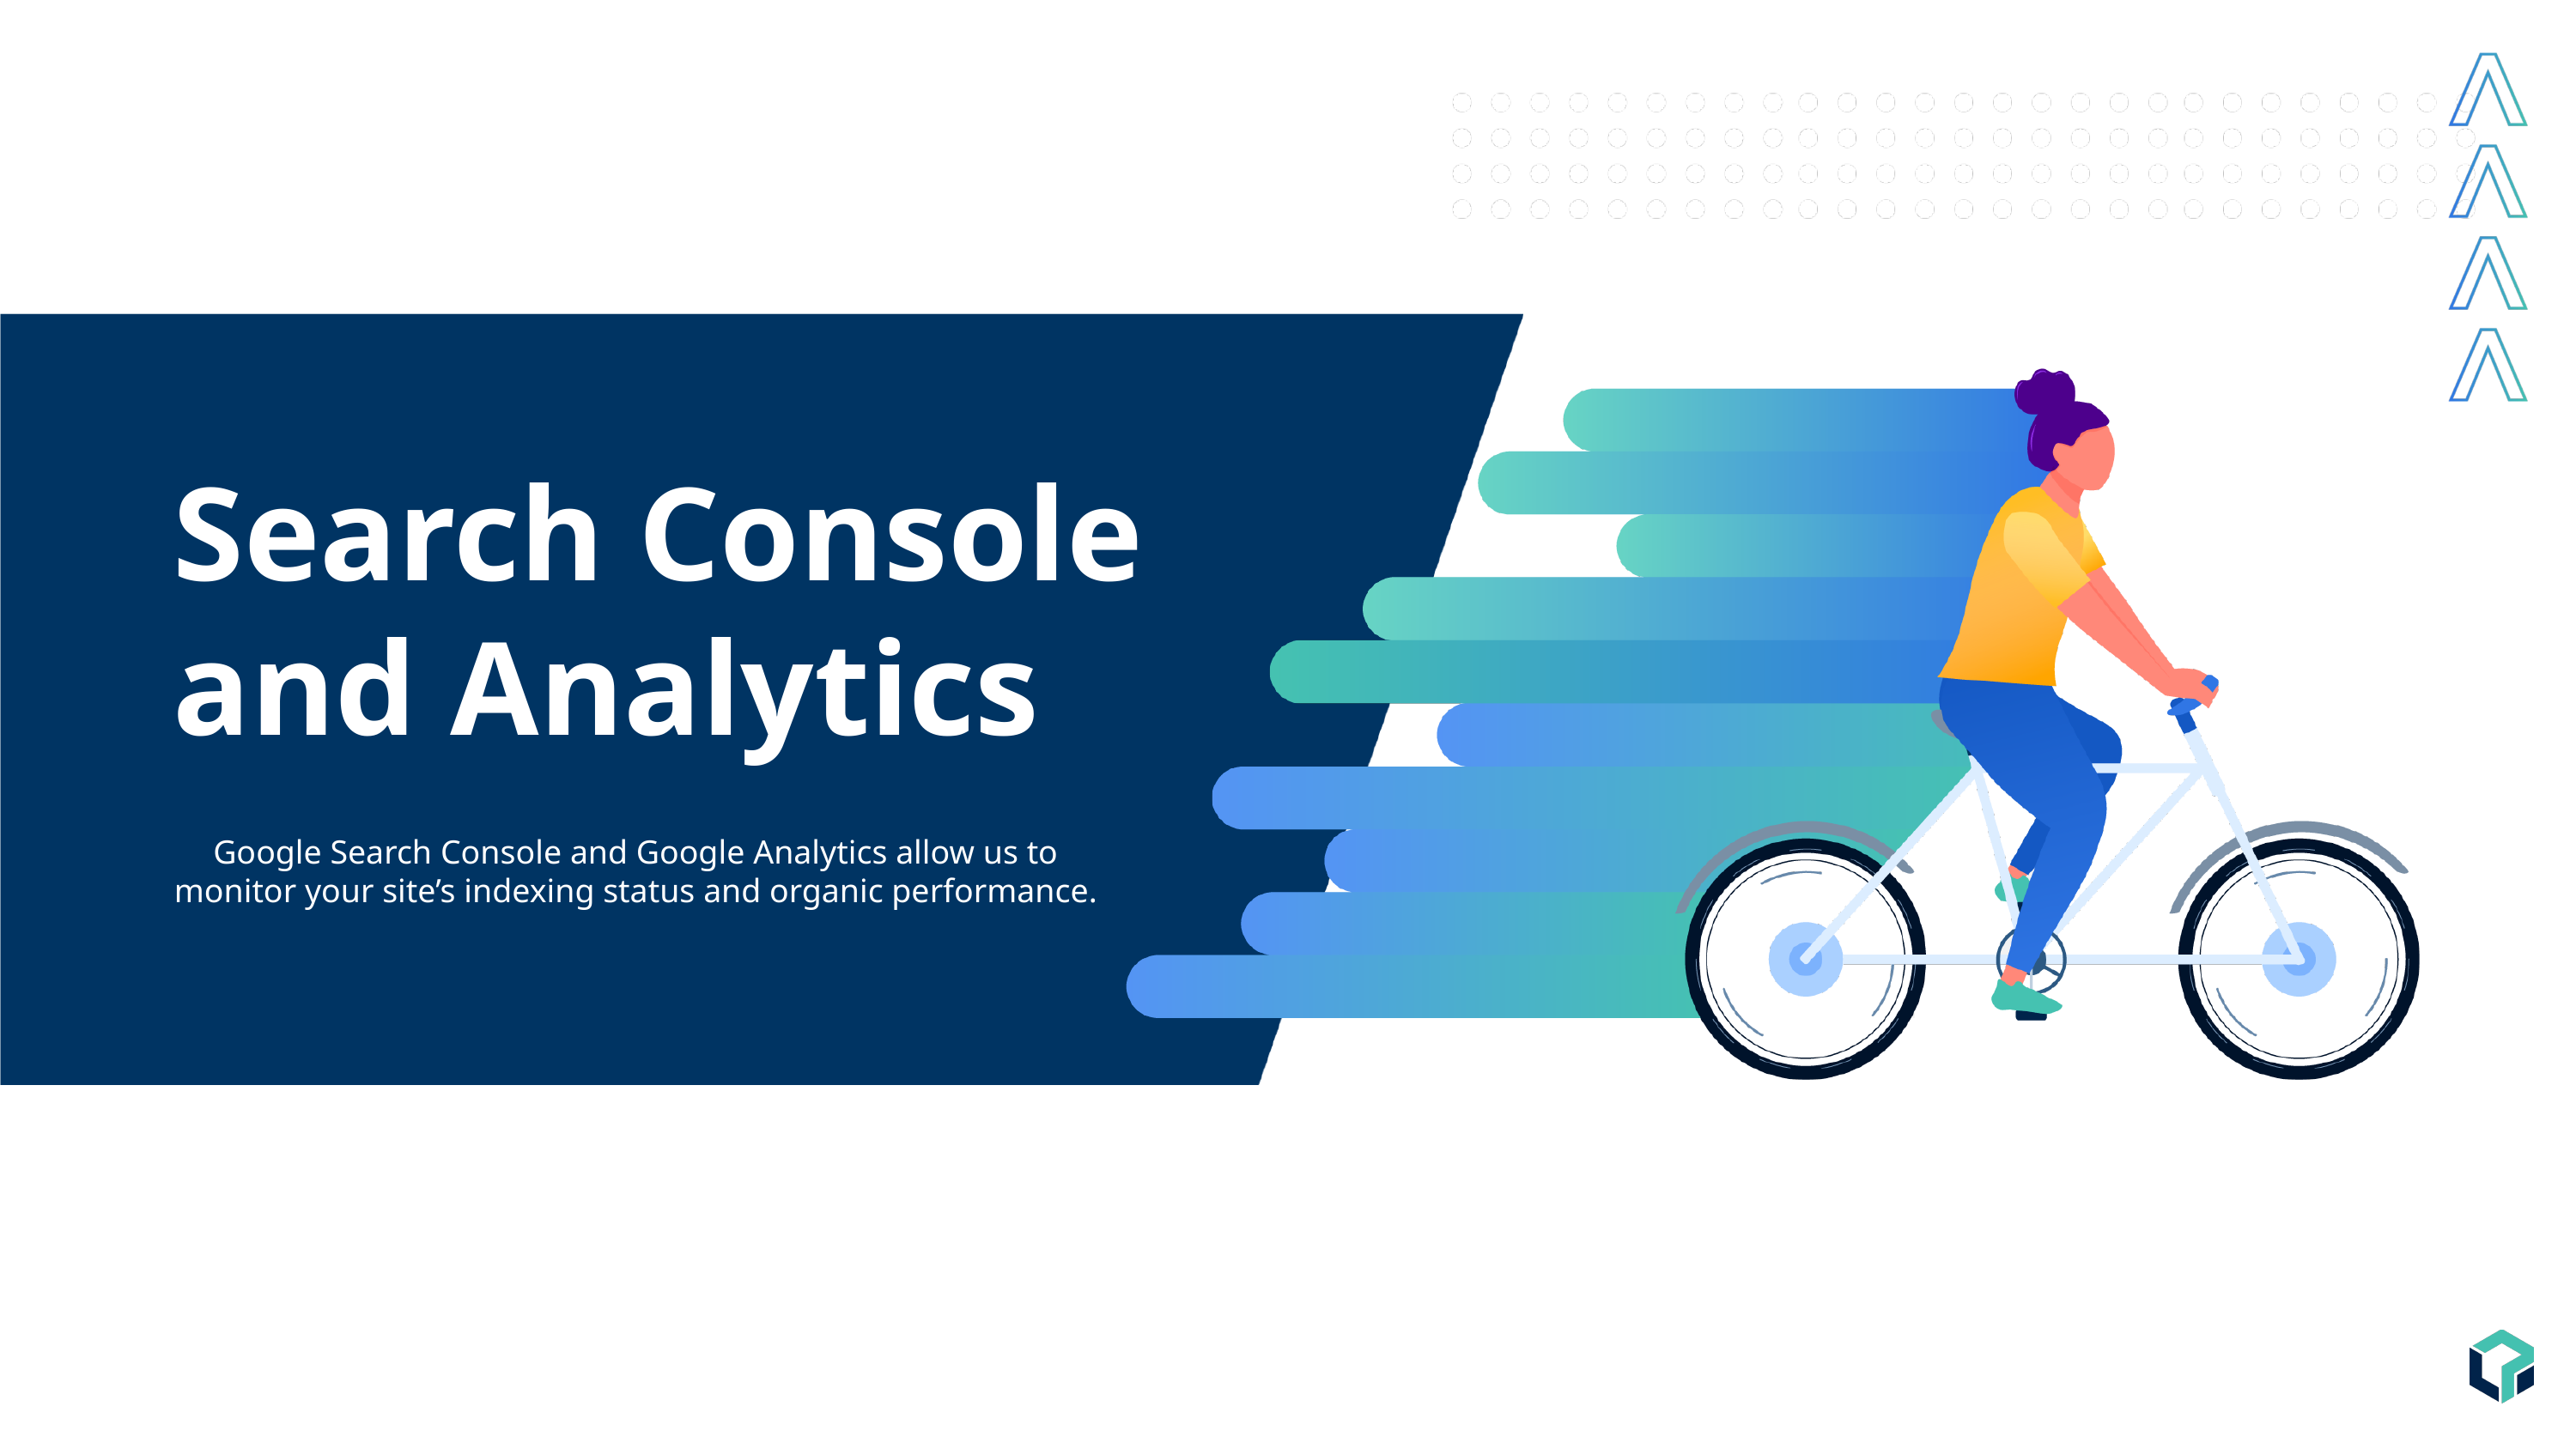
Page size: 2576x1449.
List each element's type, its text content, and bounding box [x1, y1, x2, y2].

title Search Console and Analytics [147, 194, 1347, 787]
picture [1448, 83, 2448, 221]
picture [2470, 1330, 2534, 1404]
subtitle Google Search Console and Google Analytics allow us to monitor your site’s indexing status and organic performance. [147, 806, 1121, 975]
picture [2449, 53, 2527, 401]
picture [0, 237, 2420, 1211]
